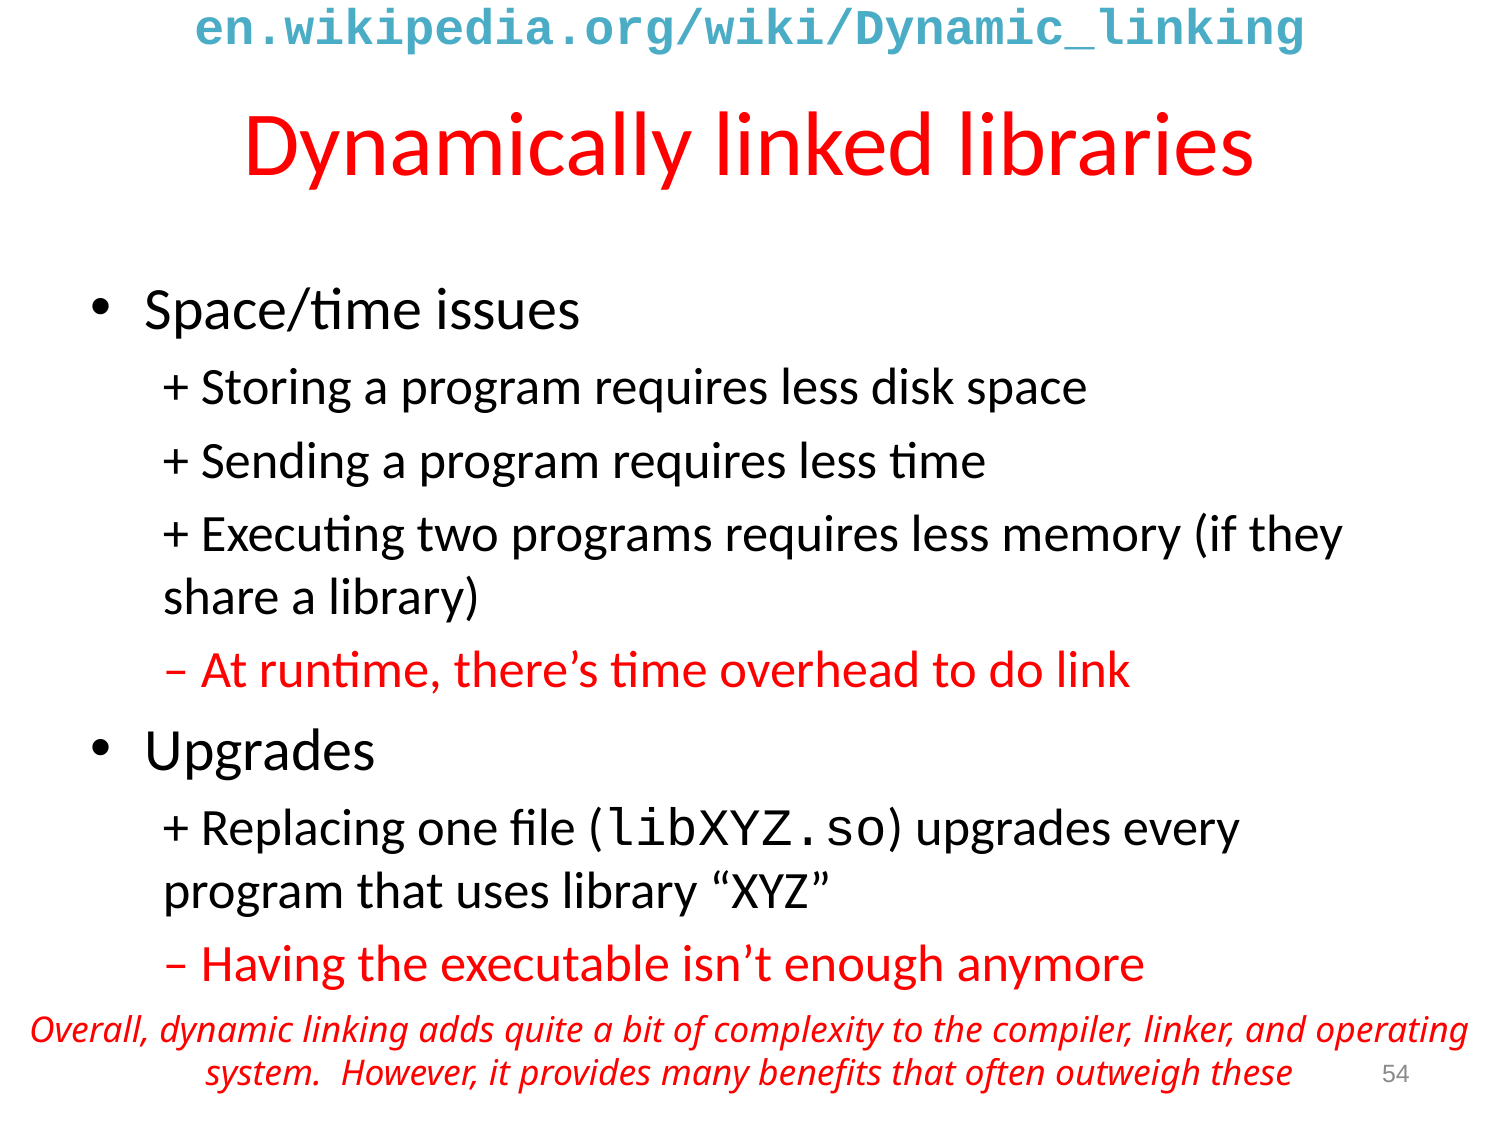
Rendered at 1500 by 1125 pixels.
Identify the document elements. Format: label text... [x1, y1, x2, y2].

slide_number 54 [1074, 1042, 1425, 1103]
text_box en.wikipedia.org/wiki/Dynamic_linking [179, 0, 1320, 63]
title Dynamically linked libraries [75, 45, 1425, 233]
text_box Overall, dynamic linking adds quite a bit of complexity to the compiler, linker, and operating system. However, it provides many benefits that often outweigh these [0, 999, 1500, 1100]
list Space/time issues + Storing a program requires less disk space + Sending a program requires less time + Executing two programs requires less memory (if they share a library) – At runtime, there’s time overhead to do link Upgrades + Replacing one file (libXYZ.so) upgrades every program that uses library “XYZ” – Having the executable isn’t enough anymore [75, 262, 1425, 999]
